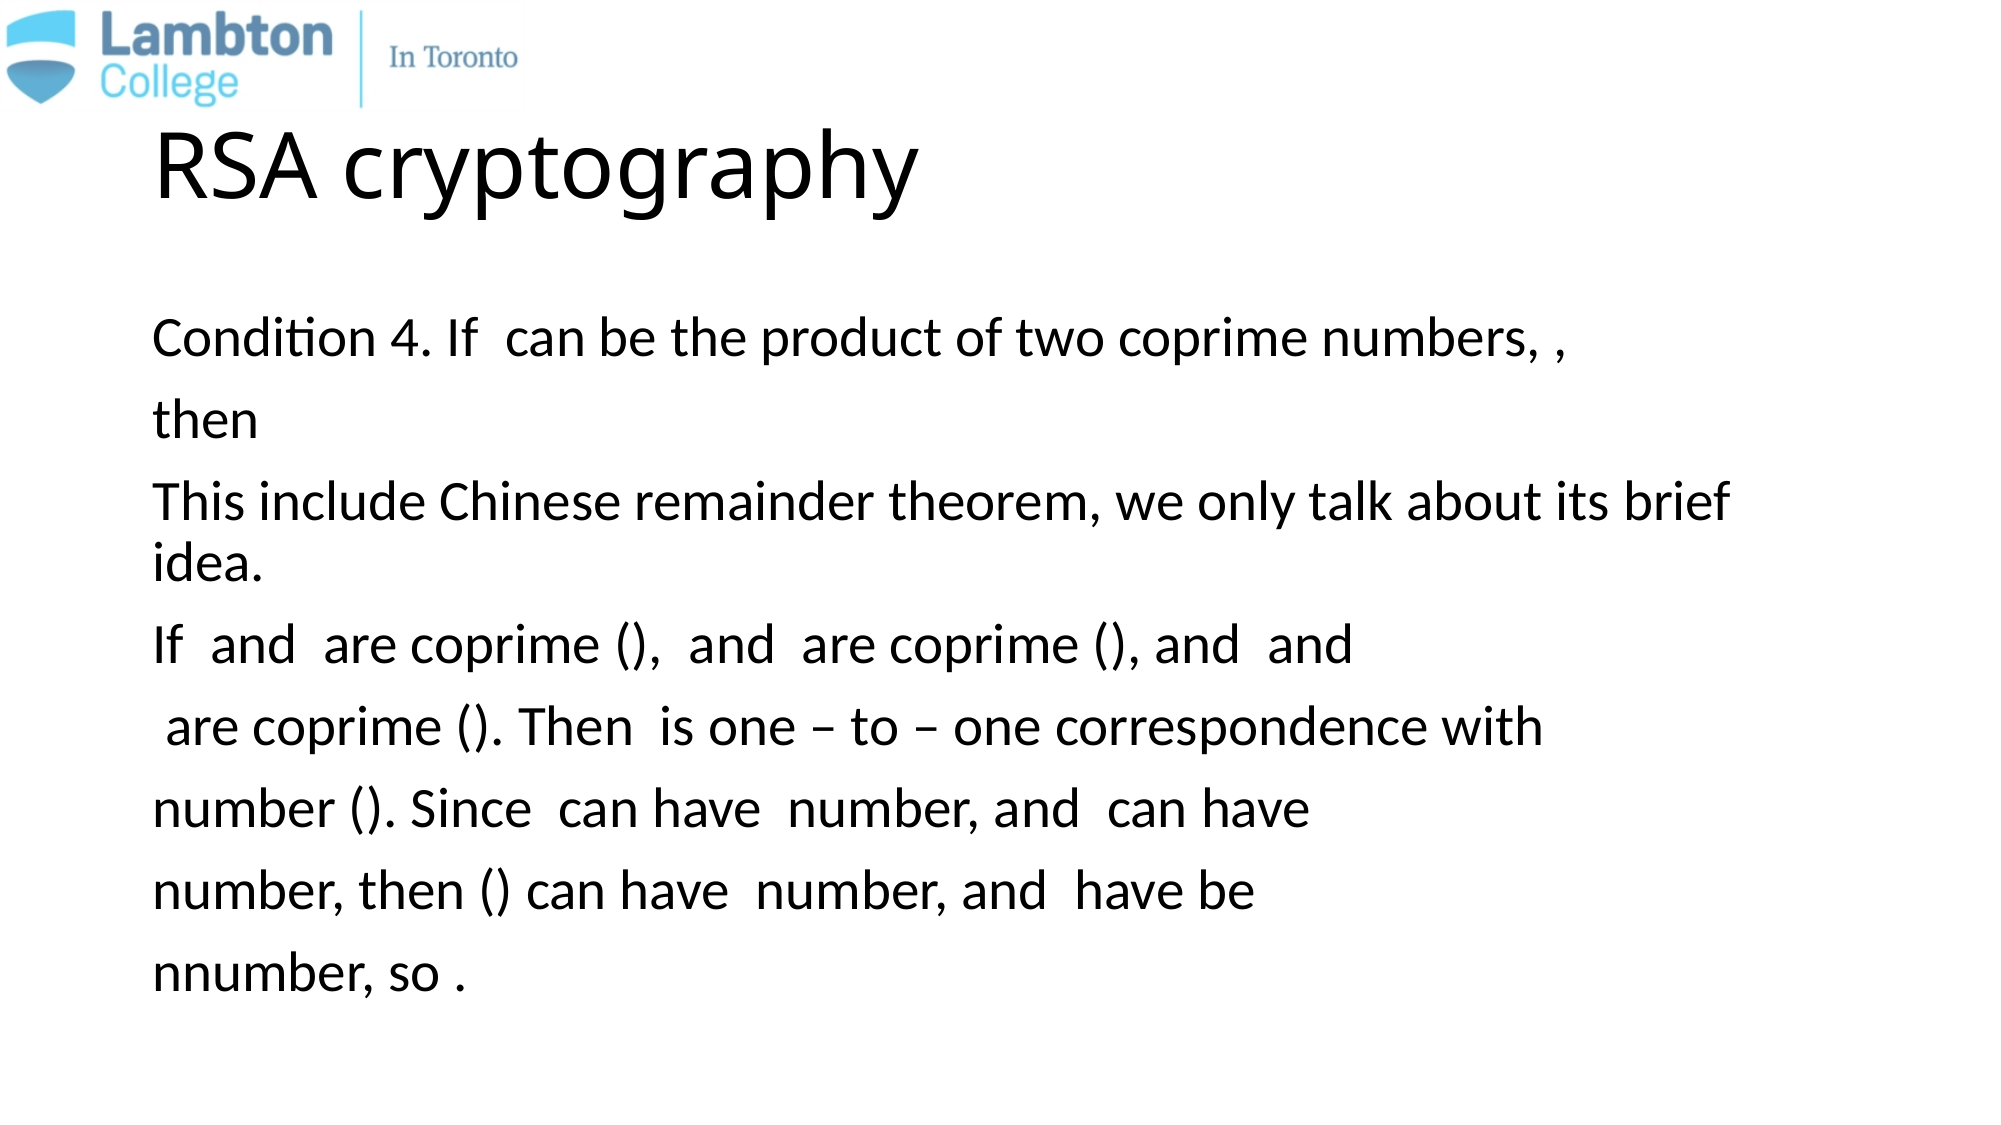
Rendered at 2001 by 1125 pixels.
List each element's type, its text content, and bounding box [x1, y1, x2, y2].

title RSA cryptography [137, 59, 1863, 278]
